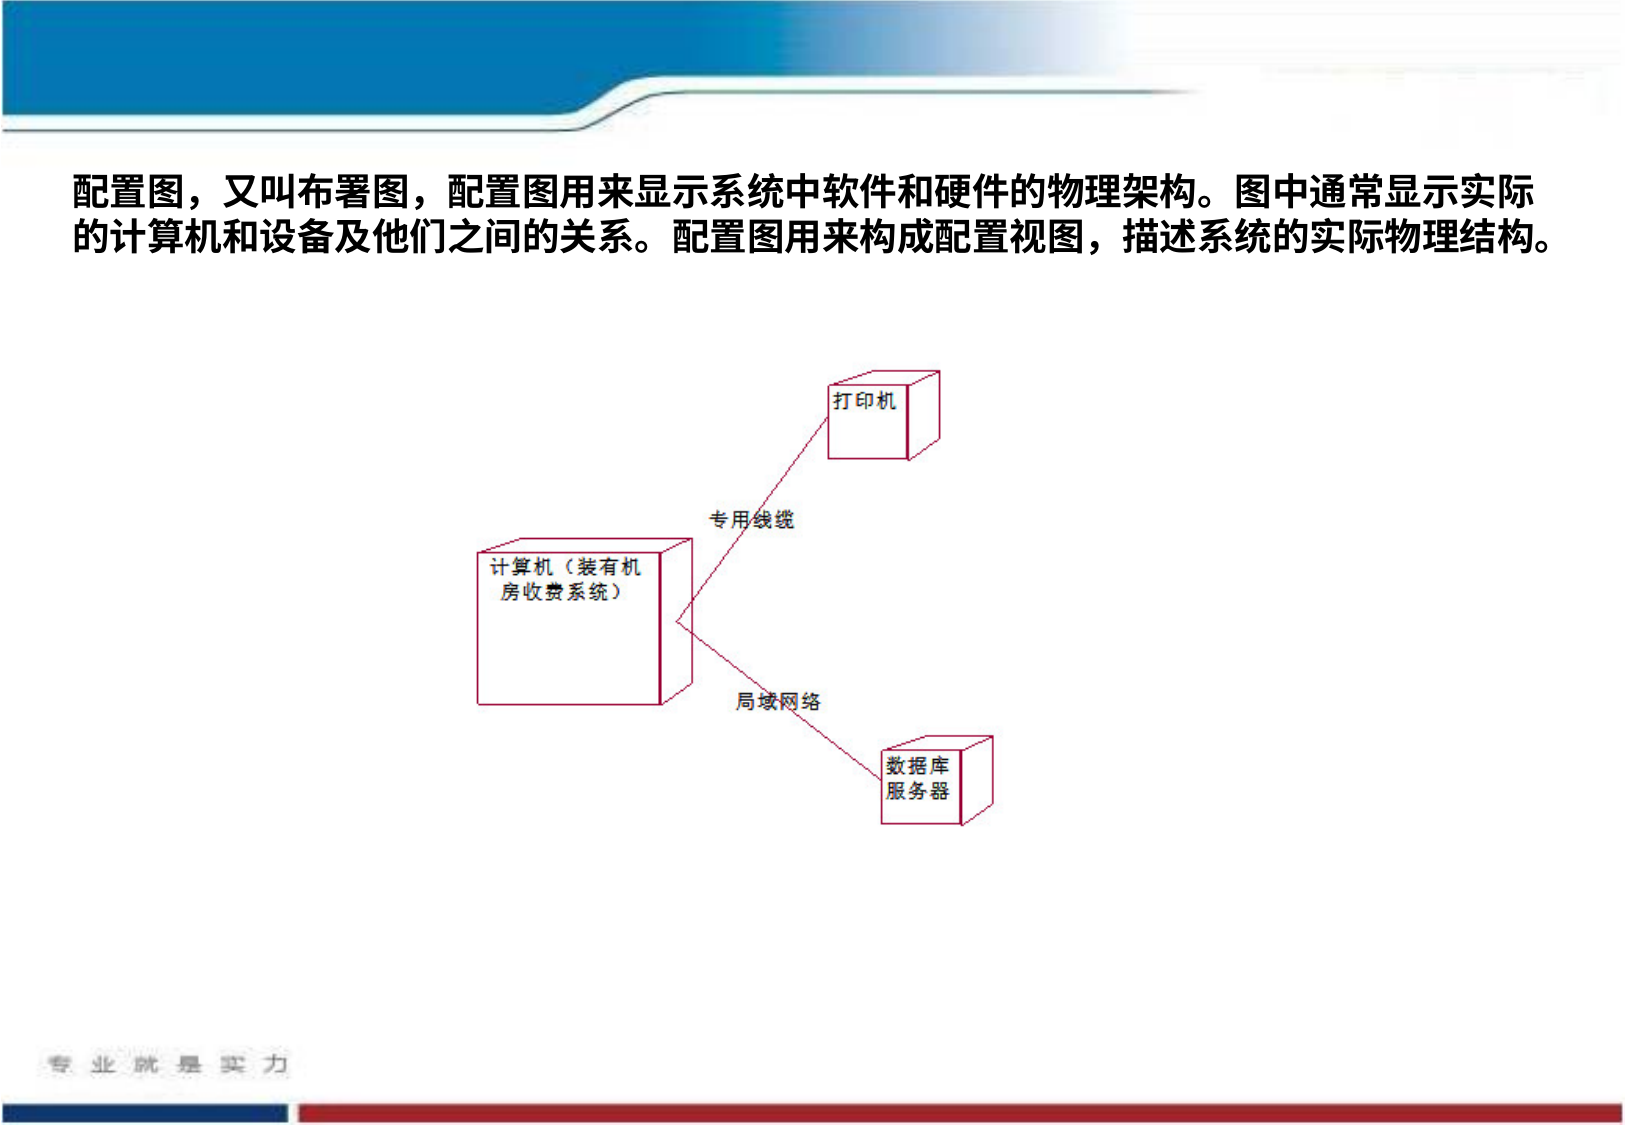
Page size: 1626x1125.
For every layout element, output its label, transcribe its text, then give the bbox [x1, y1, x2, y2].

picture [1, 0, 1625, 1125]
text_box 配置图，又叫布署图，配置图用来显示系统中软件和硬件的物理架构。图中通常显示实际的计算机和设备及他们之间的关系。配置图用来构成配置视图，描述系统的实际物理结构。 [57, 160, 1559, 266]
